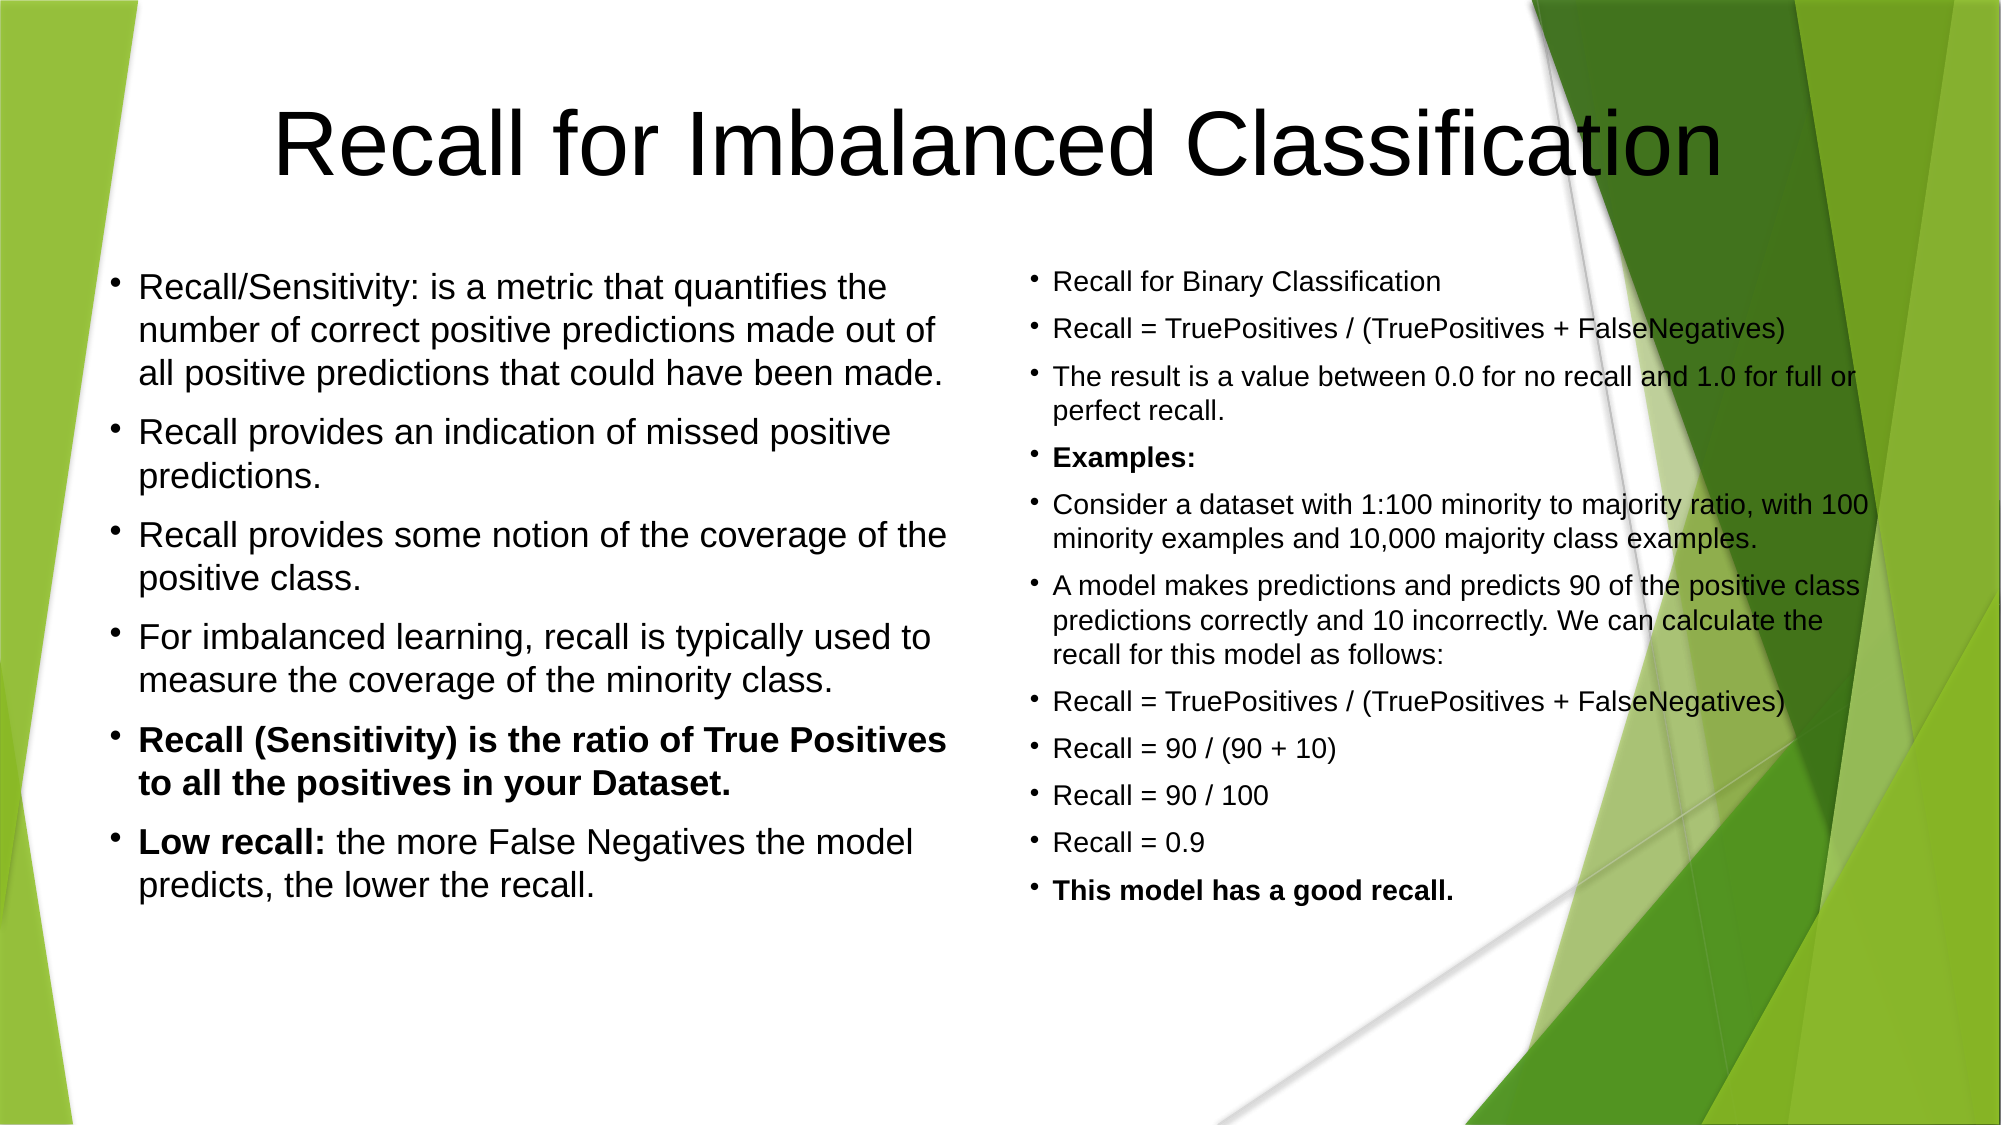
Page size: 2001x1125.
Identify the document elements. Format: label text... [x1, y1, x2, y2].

text_box Recall/Sensitivity: is a metric that quantifies the number of correct positive predictions made out of all positive predictions that could have been made. Recall provides an indication of missed positive predictions. Recall provides some notion of the coverage of the positive class. For imbalanced learning, recall is typically used to measure the coverage of the minority class. Recall (Sensitivity) is the ratio of True Positives to all the positives in your Dataset. Low recall: the more False Negatives the model predicts, the lower the recall. [99, 263, 979, 916]
text_box Recall for Imbalanced Classification [99, 44, 1900, 233]
text_box Recall for Binary Classification Recall = TruePositives / (TruePositives + FalseNegatives) The result is a value between 0.0 for no recall and 1.0 for full or perfect recall. Examples: Consider a dataset with 1:100 minority to majority ratio, with 100 minority examples and 10,000 majority class examples. A model makes predictions and predicts 90 of the positive class predictions correctly and 10 incorrectly. We can calculate the recall for this model as follows: Recall = TruePositives / (TruePositives + FalseNegatives) Recall = 90 / (90 + 10) Recall = 90 / 100 Recall = 0.9 This model has a good recall. [1022, 263, 1901, 916]
